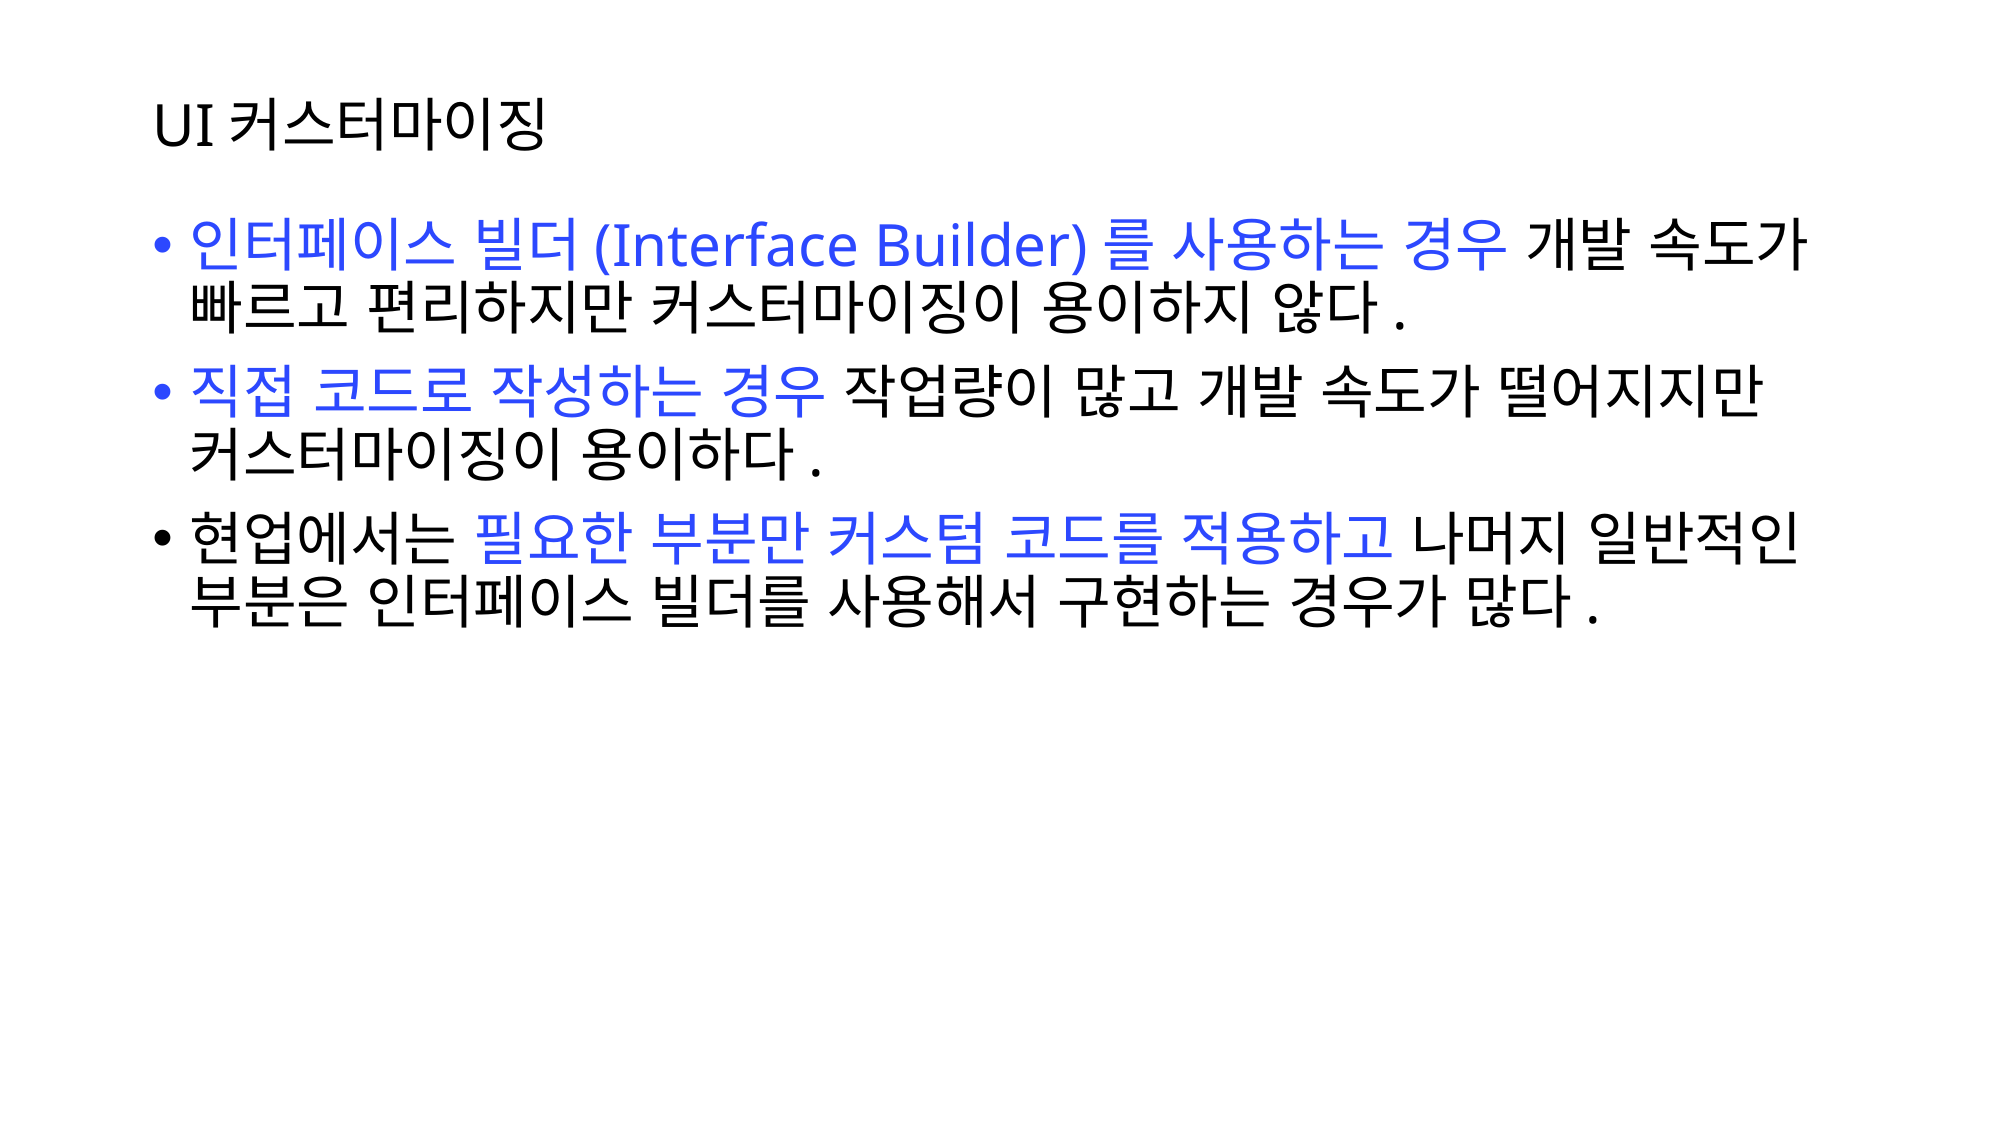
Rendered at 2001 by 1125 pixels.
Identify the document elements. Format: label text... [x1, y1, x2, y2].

list 인터페이스 빌더(Interface Builder)를 사용하는 경우 개발 속도가 빠르고 편리하지만 커스터마이징이 용이하지 않다. 직접 코드로 작성하는 경우 작업량이 많고 개발 속도가 떨어지지만 커스터마이징이 용이하다. 현업에서는 필요한 부분만 커스텀 코드를 적용하고 나머지 일반적인 부분은 인터페이스 빌더를 사용해서 구현하는 경우가 많다. [137, 208, 1863, 1014]
title UI커스터마이징 [137, 59, 1863, 196]
